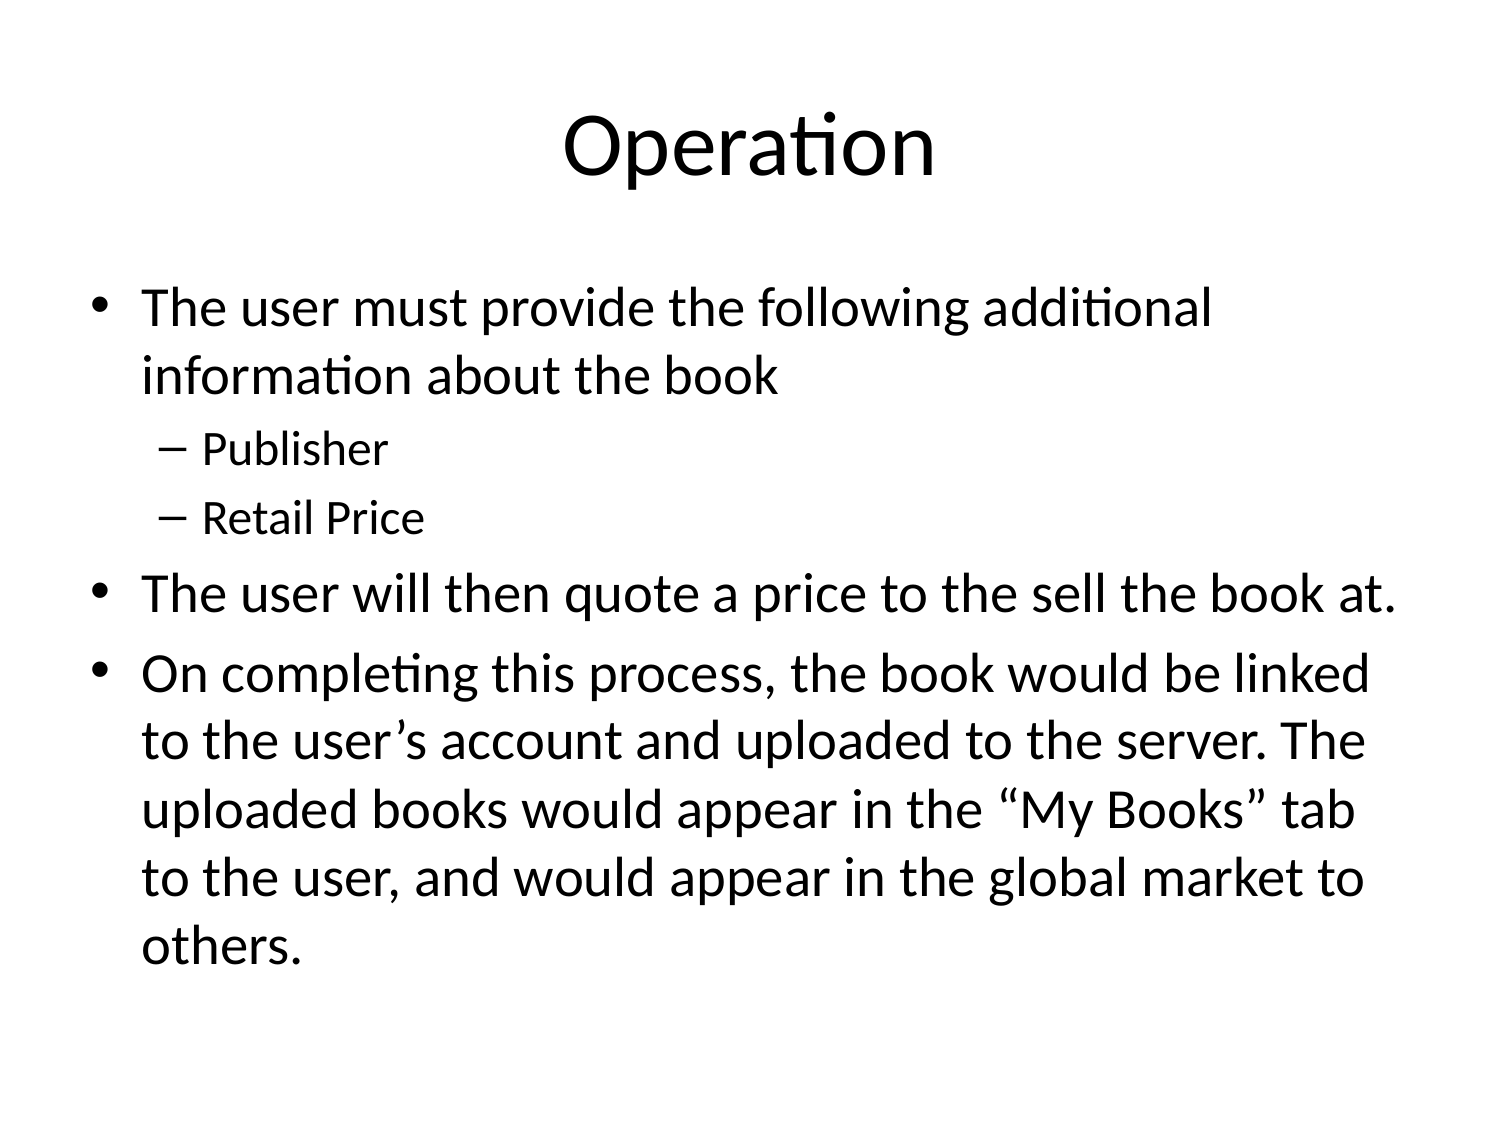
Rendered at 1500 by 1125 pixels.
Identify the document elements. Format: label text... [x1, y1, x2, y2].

list The user must provide the following additional information about the book Publisher Retail Price The user will then quote a price to the sell the book at. On completing this process, the book would be linked to the user’s account and uploaded to the server. The uploaded books would appear in the “My Books” tab to the user, and would appear in the global market to others. [75, 262, 1425, 1005]
title Operation [75, 45, 1425, 233]
